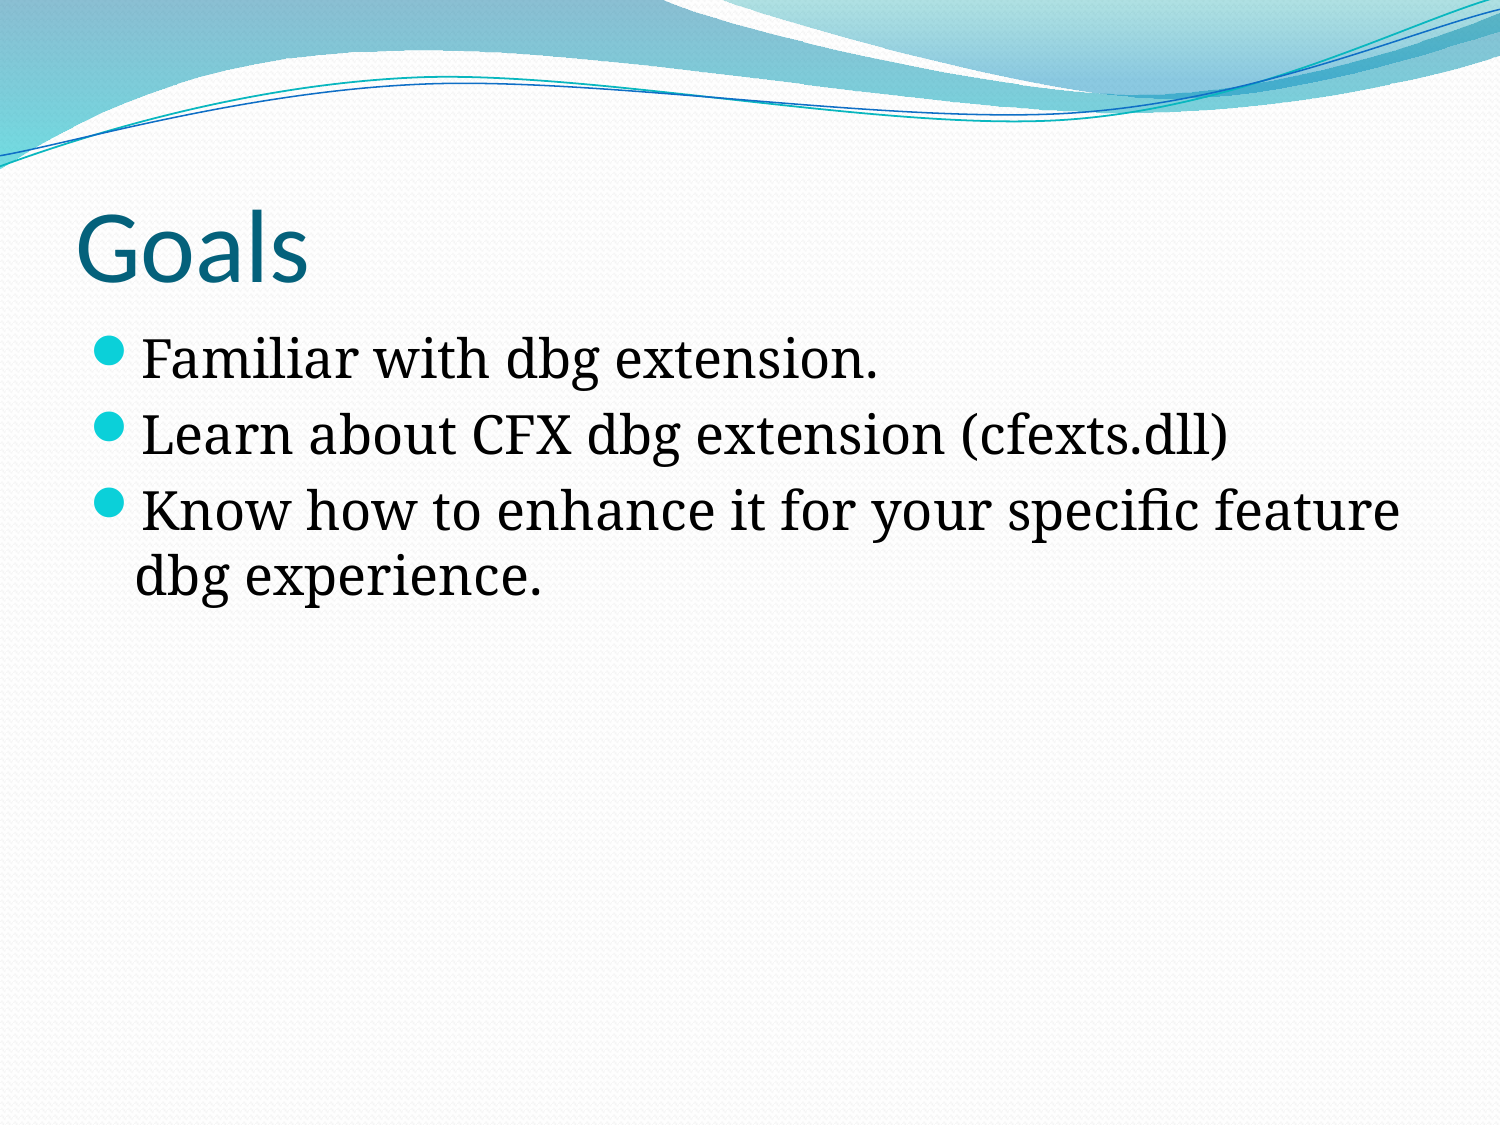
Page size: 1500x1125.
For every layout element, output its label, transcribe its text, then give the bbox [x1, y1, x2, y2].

title Goals [75, 115, 1425, 303]
list Familiar with dbg extension. Learn about CFX dbg extension (cfexts.dll) Know how to enhance it for your specific feature dbg experience. [75, 317, 1425, 1038]
